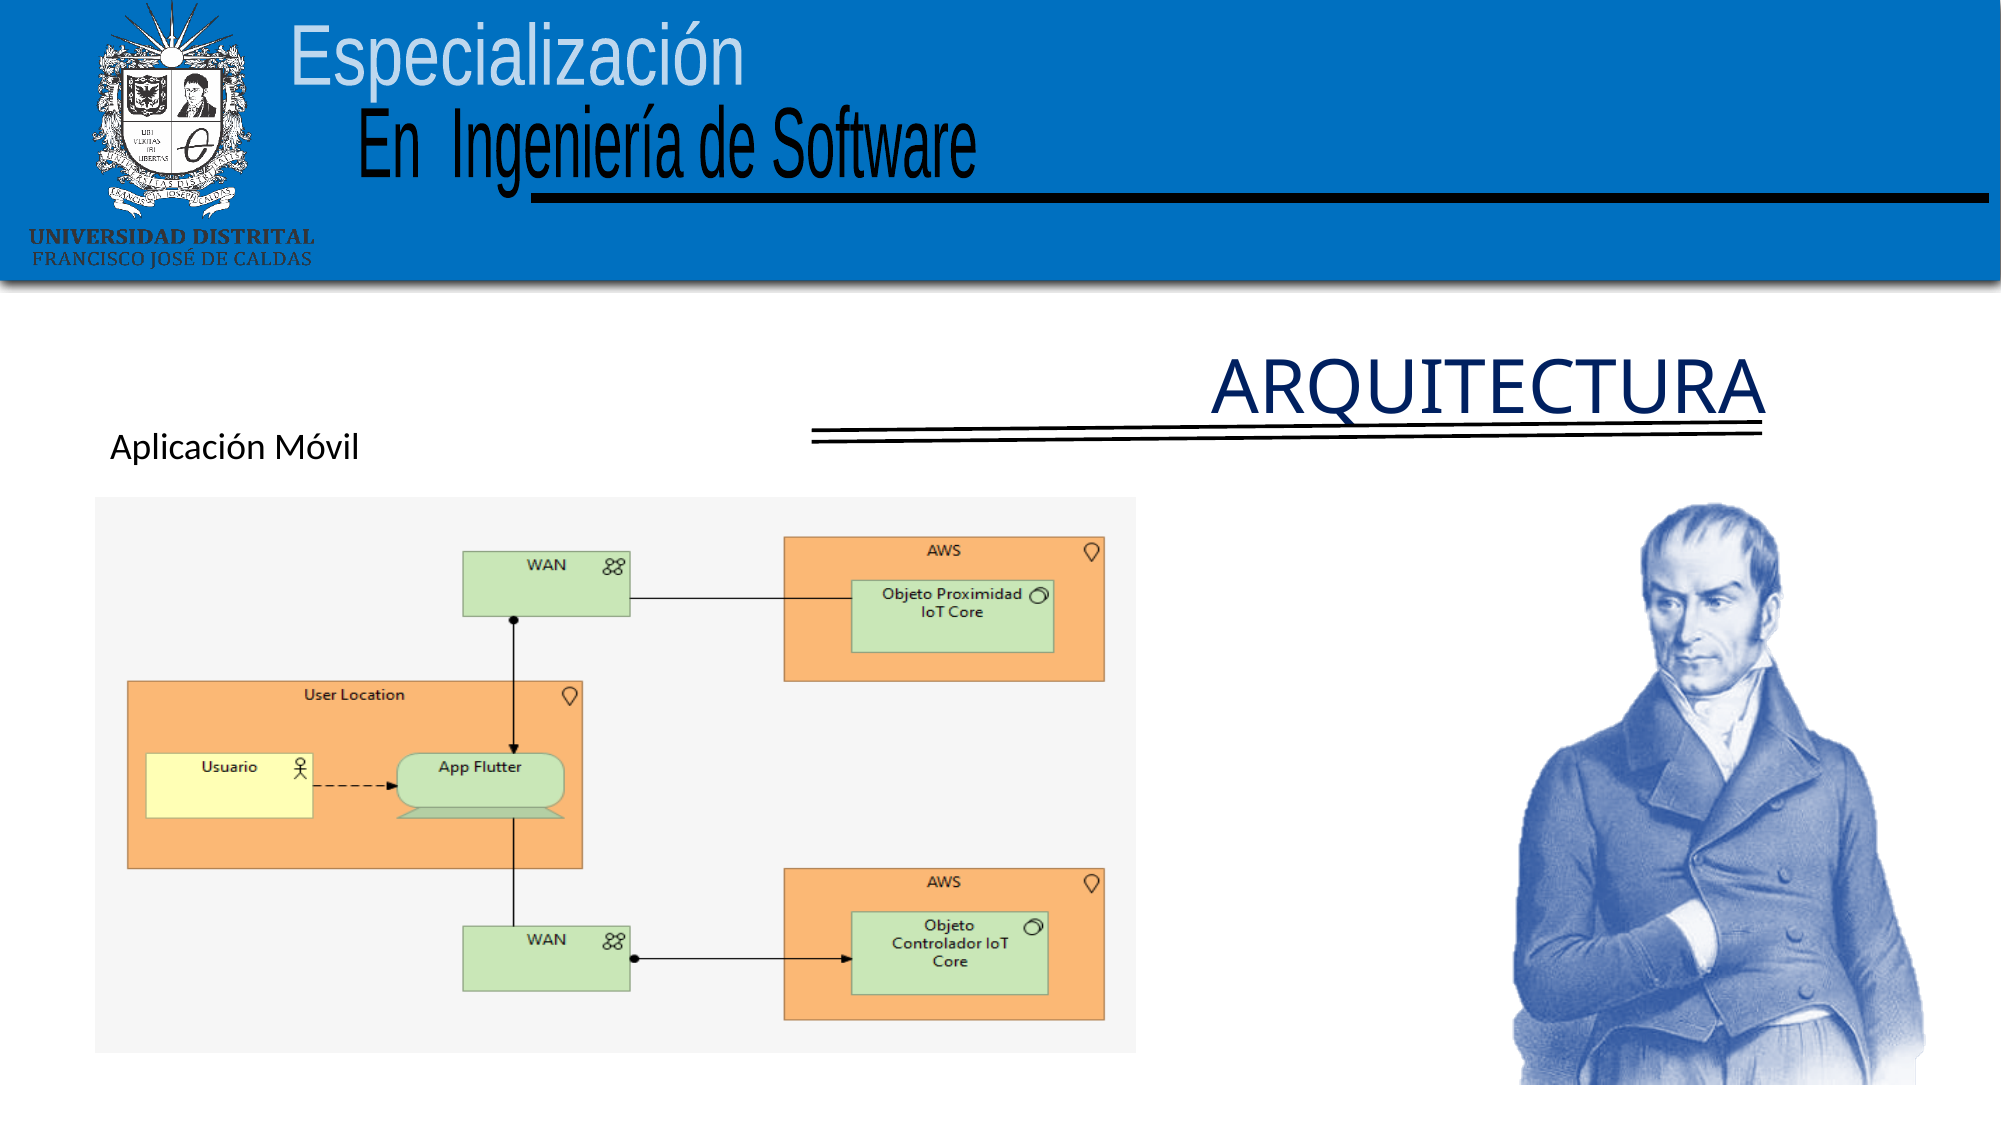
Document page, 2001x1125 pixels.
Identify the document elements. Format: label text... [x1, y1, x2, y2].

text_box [811, 433, 1763, 442]
picture [94, 497, 1136, 1053]
picture [29, 0, 314, 269]
text_box Aplicación Móvil [94, 414, 466, 475]
picture [301, 32, 314, 50]
text_box ARQUITECTURA [1135, 330, 1782, 436]
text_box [811, 421, 1763, 431]
picture [301, 58, 314, 78]
